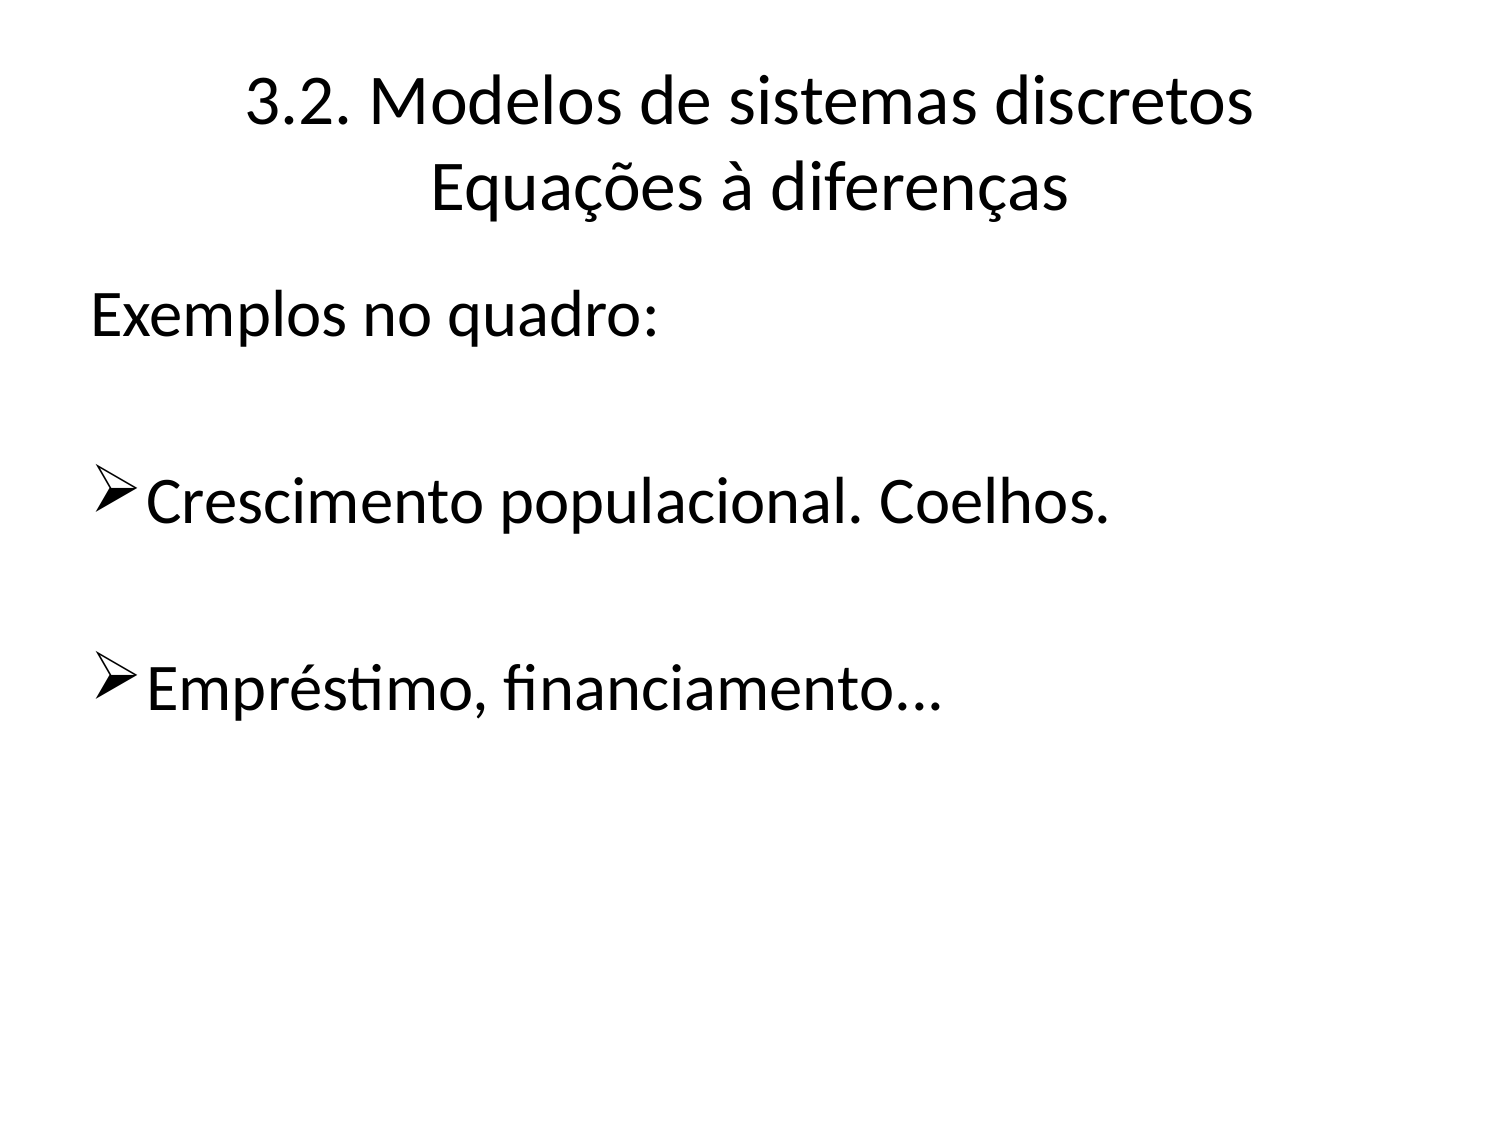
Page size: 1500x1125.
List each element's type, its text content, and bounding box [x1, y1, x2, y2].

title 3.2. Modelos de sistemas discretos Equações à diferenças [75, 45, 1425, 233]
list Exemplos no quadro: Crescimento populacional. Coelhos. Empréstimo, financiamento... [75, 262, 1425, 1005]
